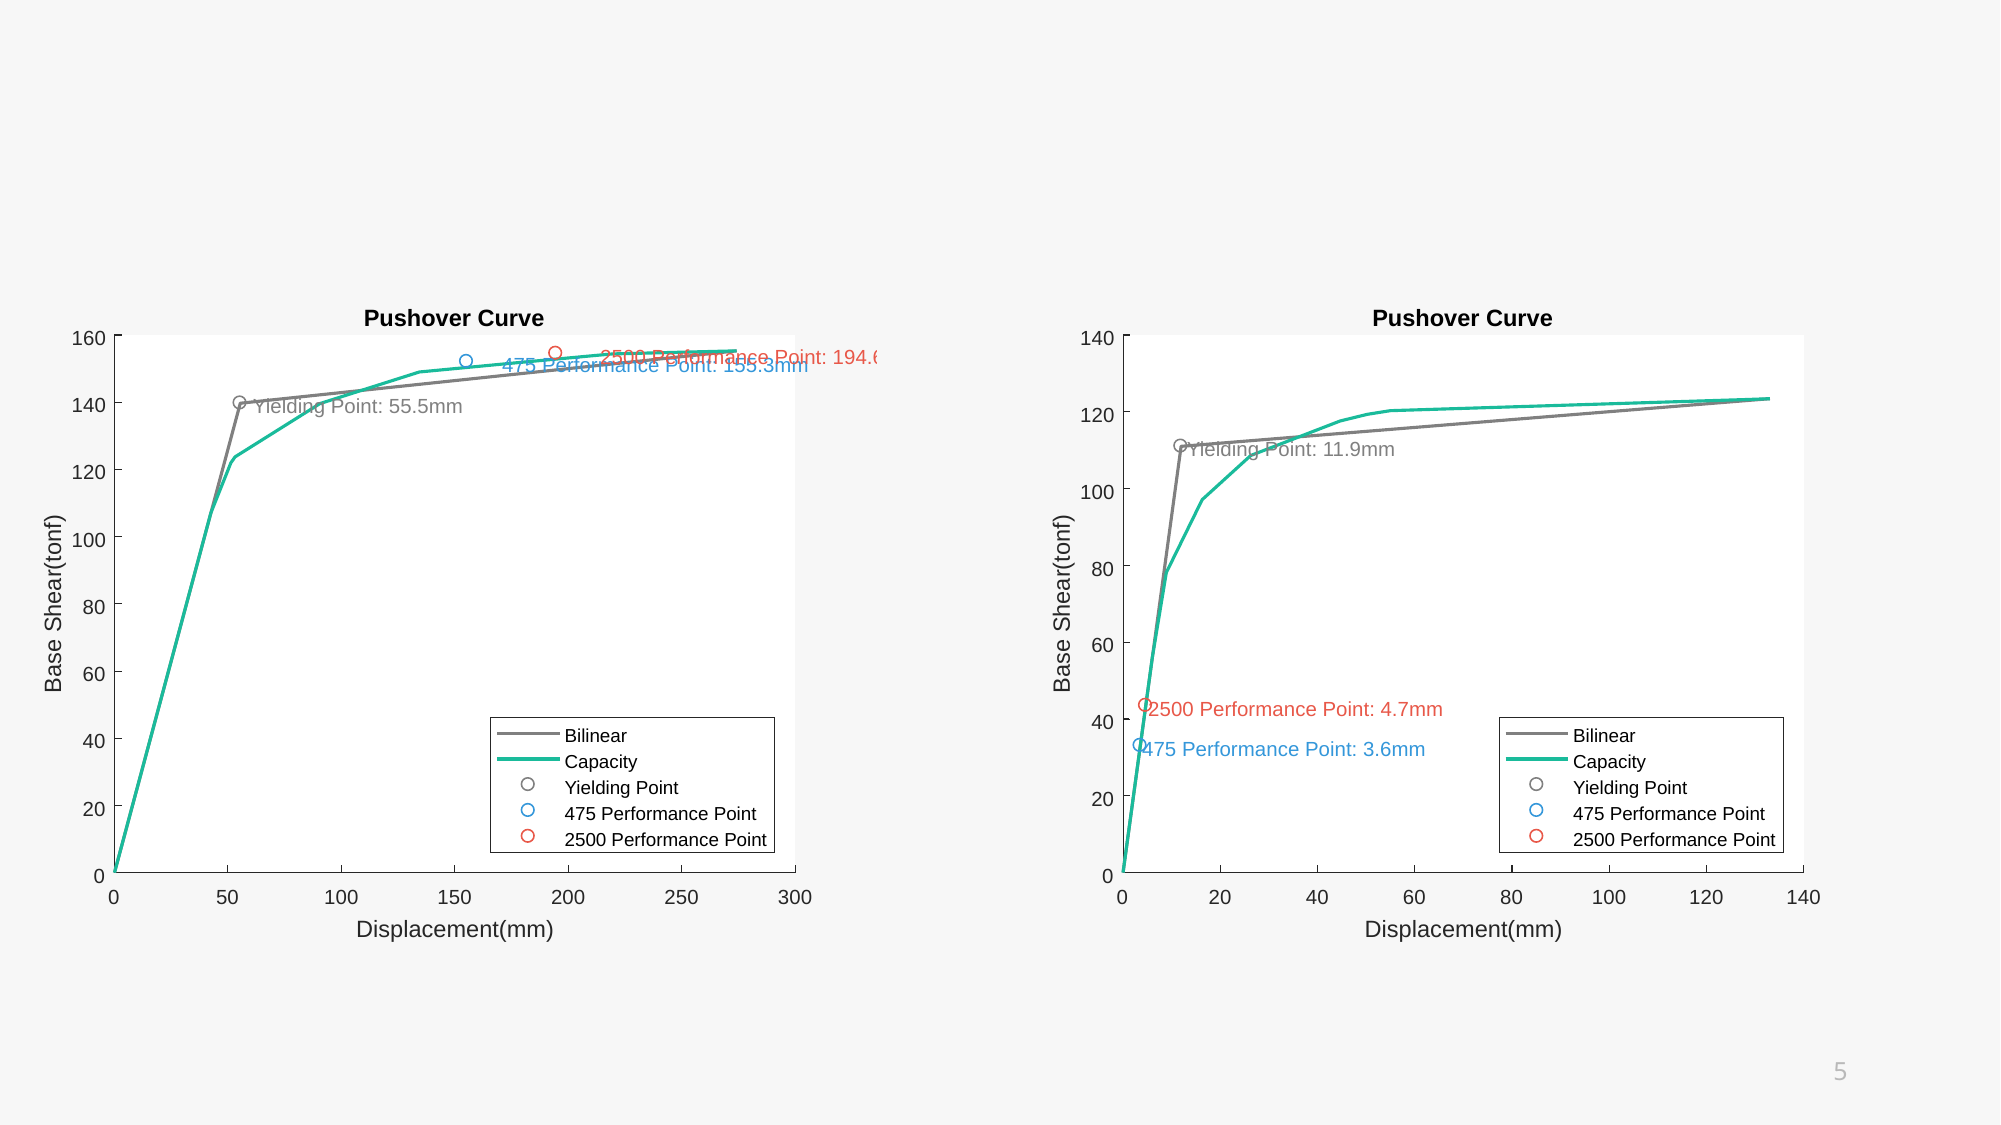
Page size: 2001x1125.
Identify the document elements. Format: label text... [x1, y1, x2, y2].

slide_number 5 [1412, 1042, 1863, 1103]
picture [1008, 286, 1886, 944]
picture [0, 286, 877, 944]
